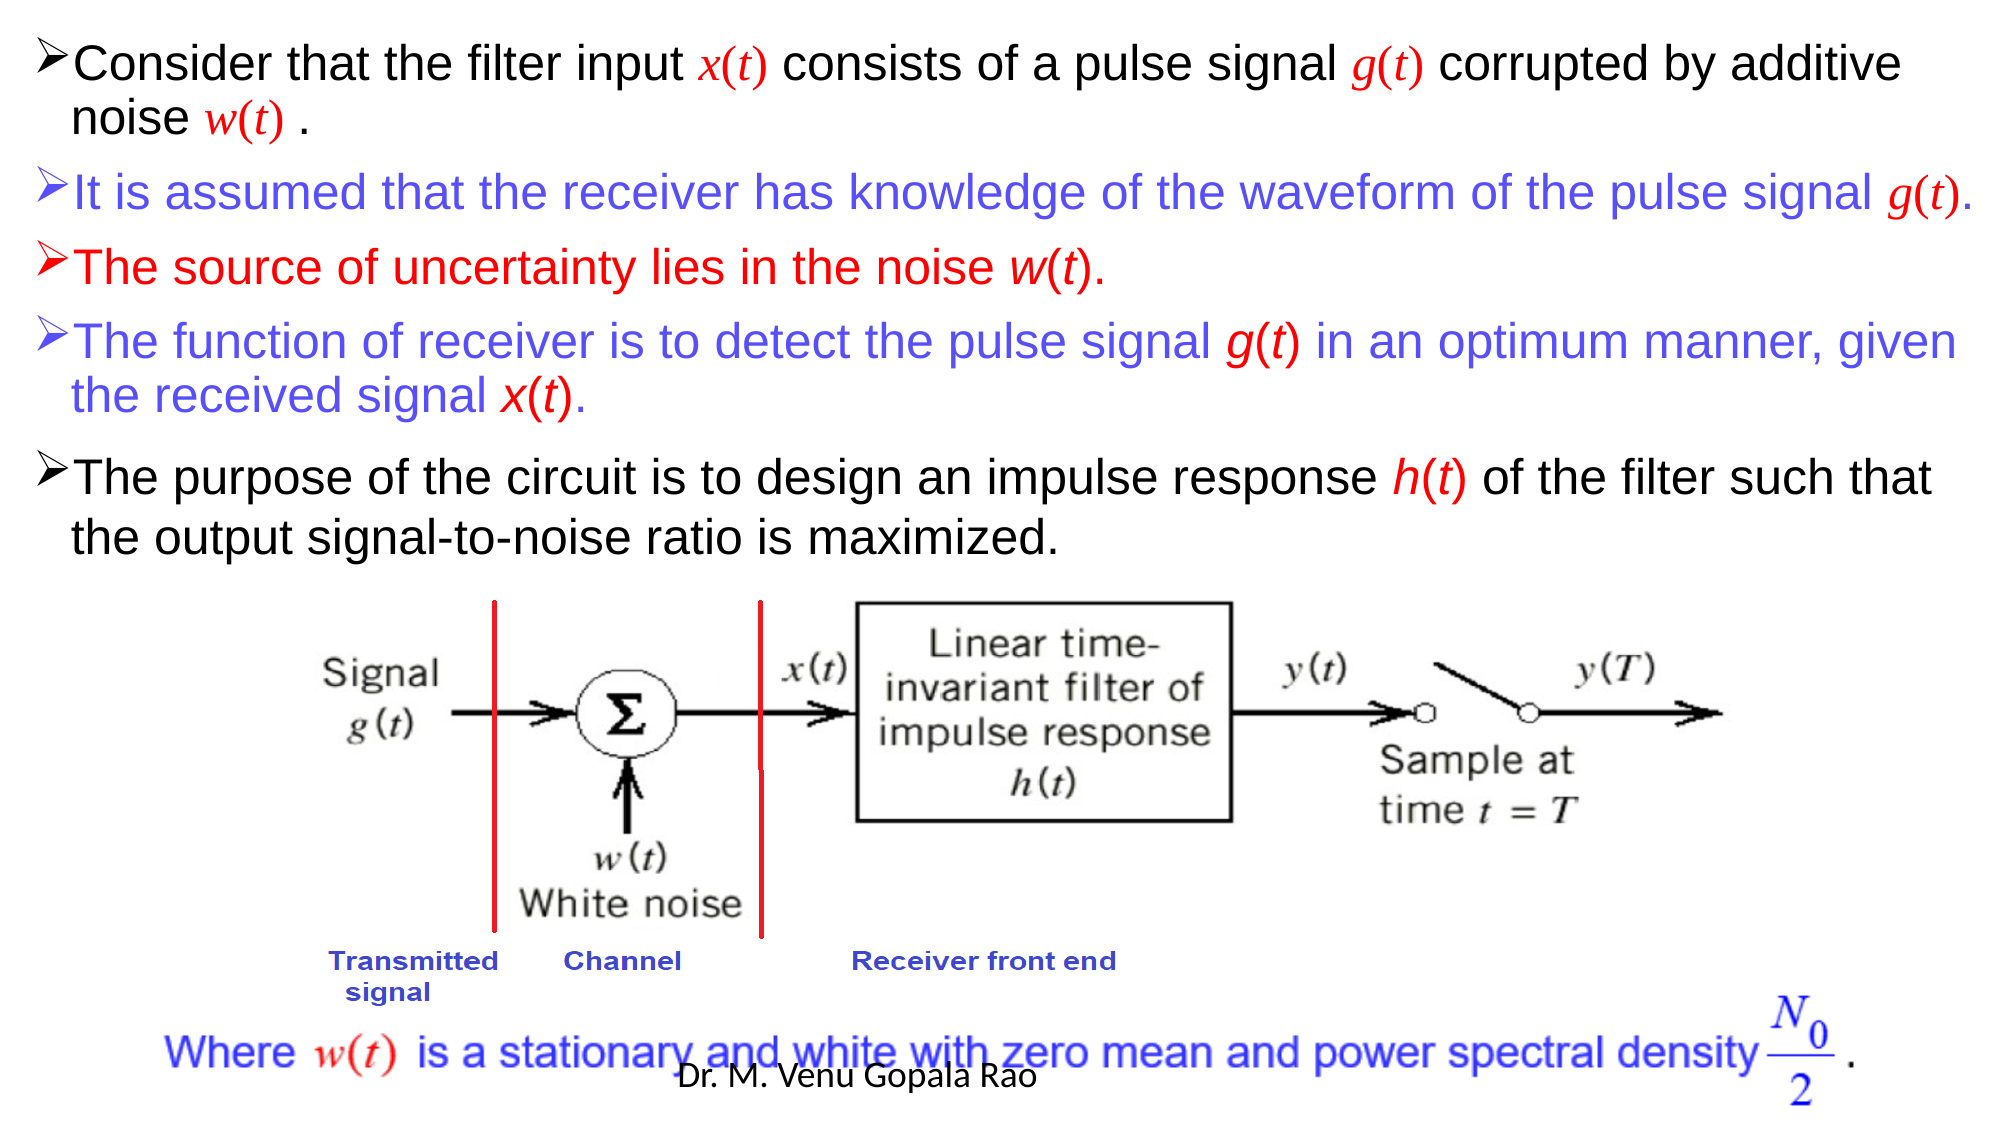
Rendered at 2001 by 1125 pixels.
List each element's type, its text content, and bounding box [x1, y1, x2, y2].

picture [140, 596, 1869, 1117]
text_box [506, 490, 1519, 552]
list Consider that the filter input x(t) consists of a pulse signal g(t) corrupted by additive noise w(t) . It is assumed that the receiver has knowledge of the waveform of the pulse signal g(t). The source of uncertainty lies in the noise w(t). The function of receiver is to detect the pulse signal g(t) in an optimum manner, given the received signal x(t). The purpose of the circuit is to design an impulse response h(t) of the filter such that the output signal-to-noise ratio is maximized. [18, 29, 2000, 744]
